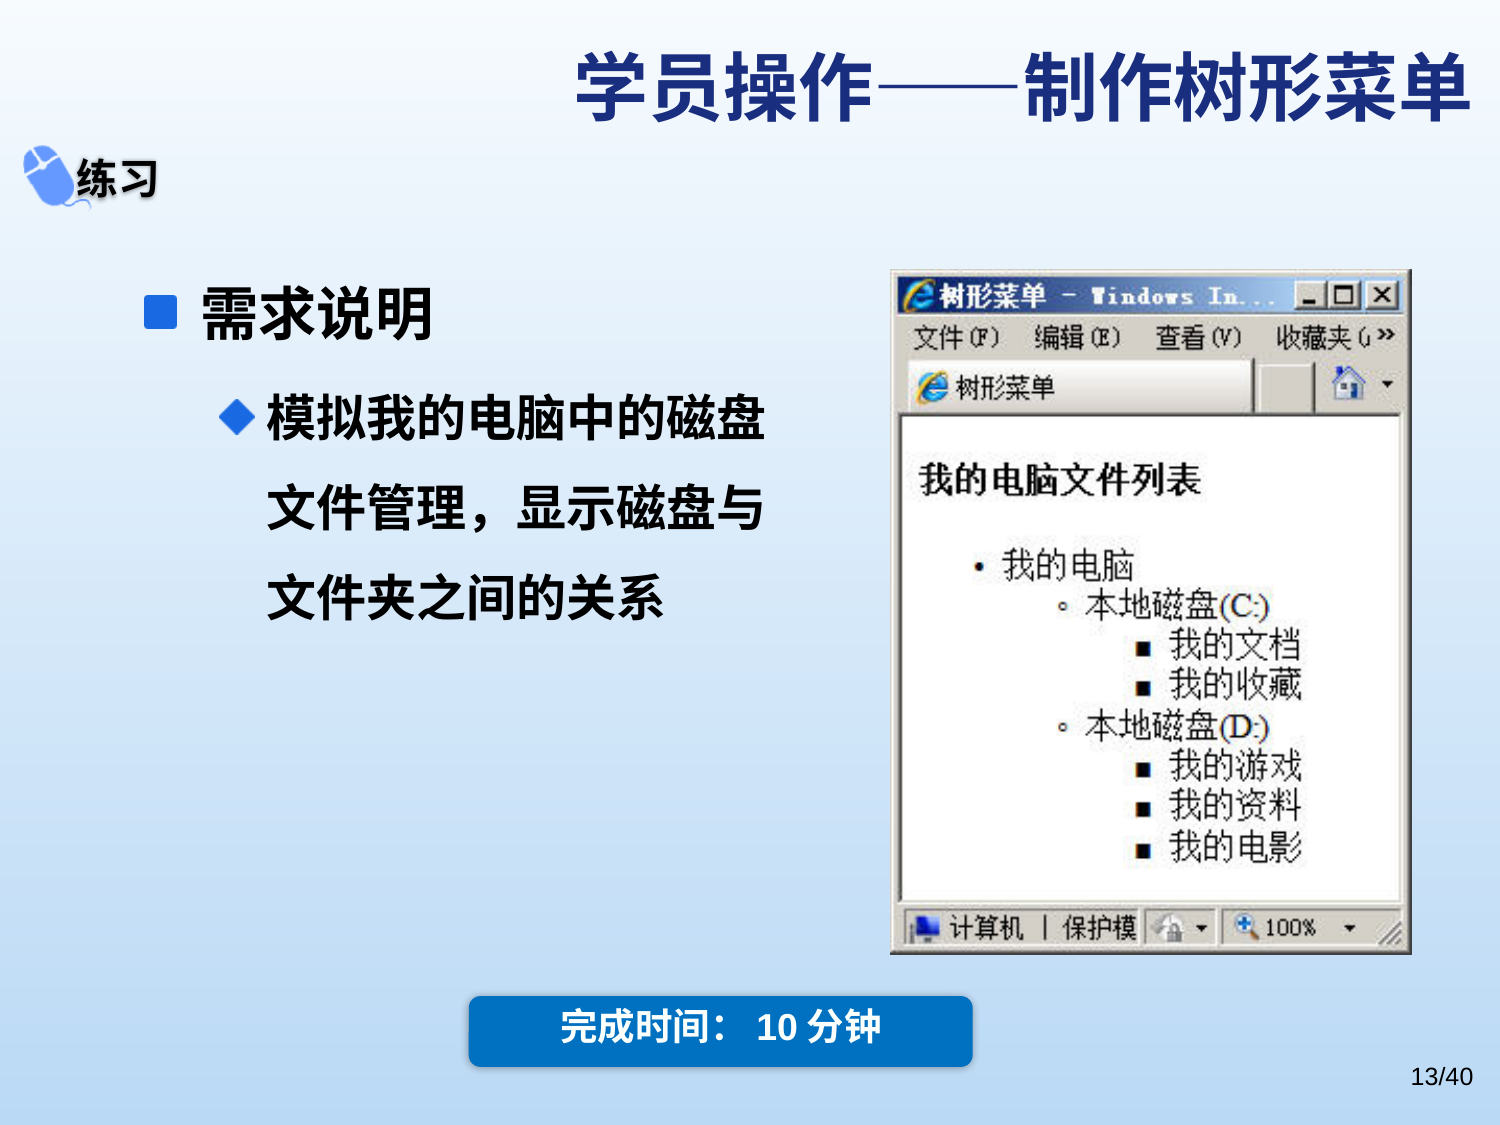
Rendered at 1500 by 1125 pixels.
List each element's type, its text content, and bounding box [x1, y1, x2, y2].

title 学员操作——制作树形菜单 [138, 44, 1489, 126]
picture [219, 399, 255, 435]
picture [144, 295, 177, 329]
list 需求说明 模拟我的电脑中的磁盘文件管理，显示磁盘与文件夹之间的关系 [128, 234, 809, 833]
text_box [468, 995, 973, 1068]
slide_number /40 [1138, 1053, 1489, 1114]
picture [890, 269, 1412, 956]
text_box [23, 144, 176, 212]
